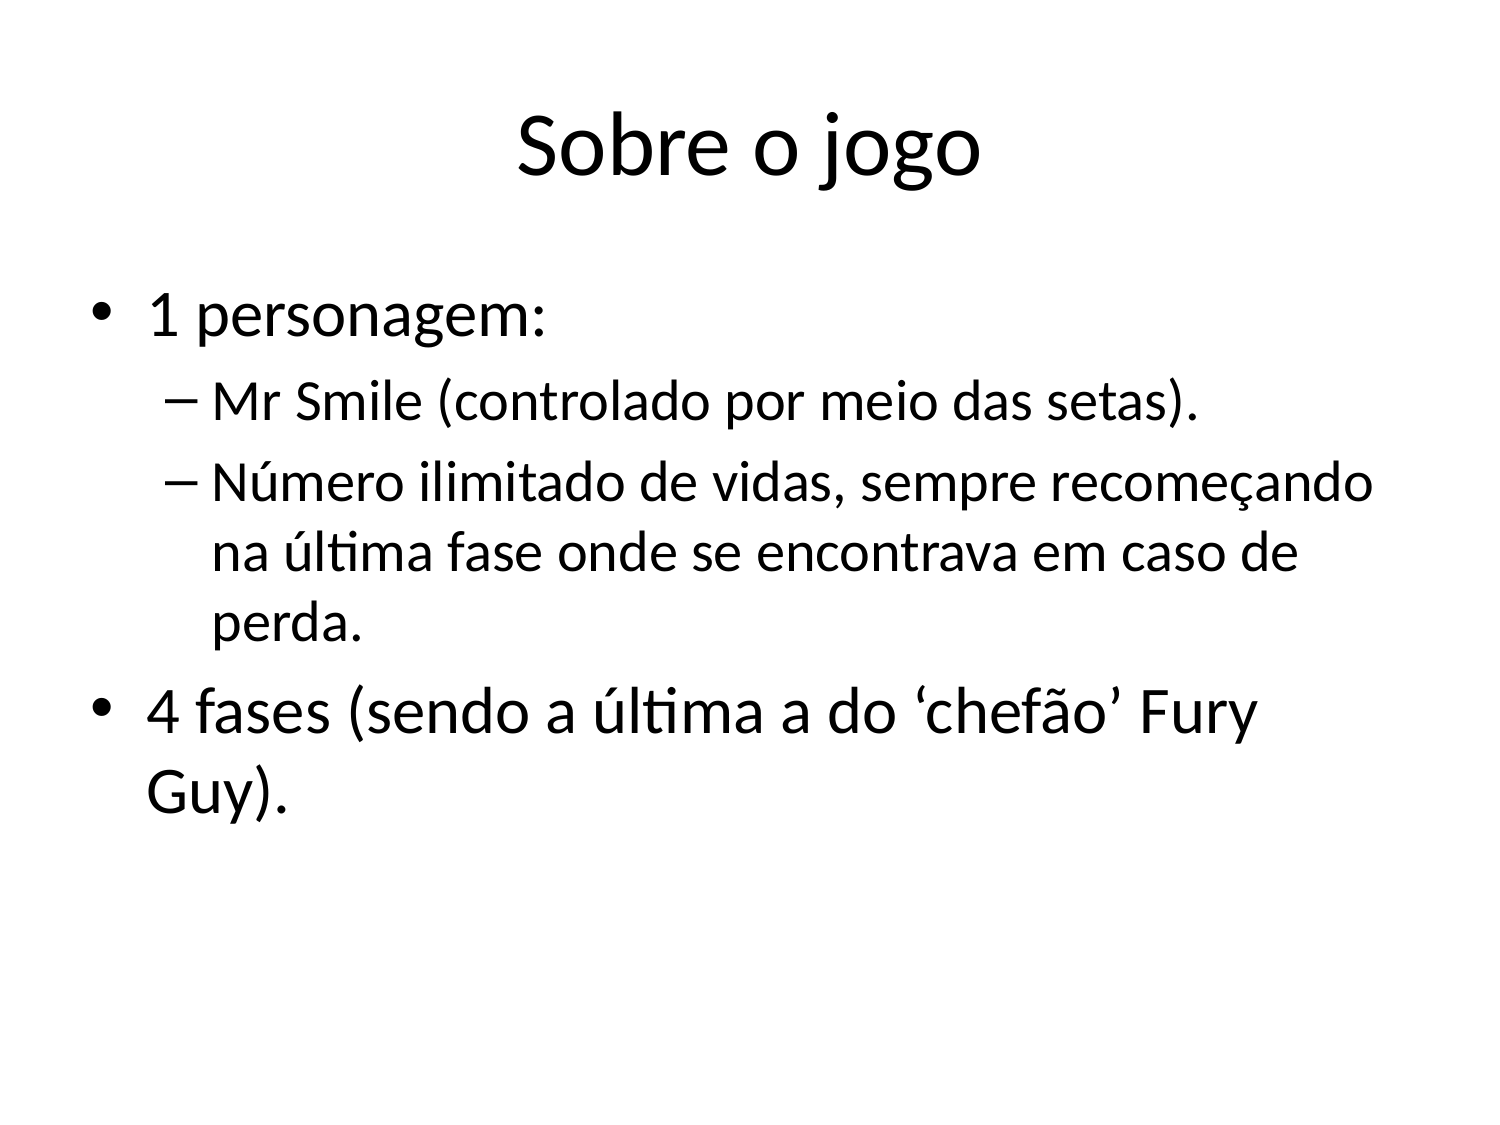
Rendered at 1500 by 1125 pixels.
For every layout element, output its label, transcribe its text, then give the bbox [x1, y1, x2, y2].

title Sobre o jogo [75, 45, 1425, 233]
list 1 personagem: Mr Smile (controlado por meio das setas). Número ilimitado de vidas, sempre recomeçando na última fase onde se encontrava em caso de perda. 4 fases (sendo a última a do ‘chefão’ Fury Guy). [75, 262, 1425, 1005]
